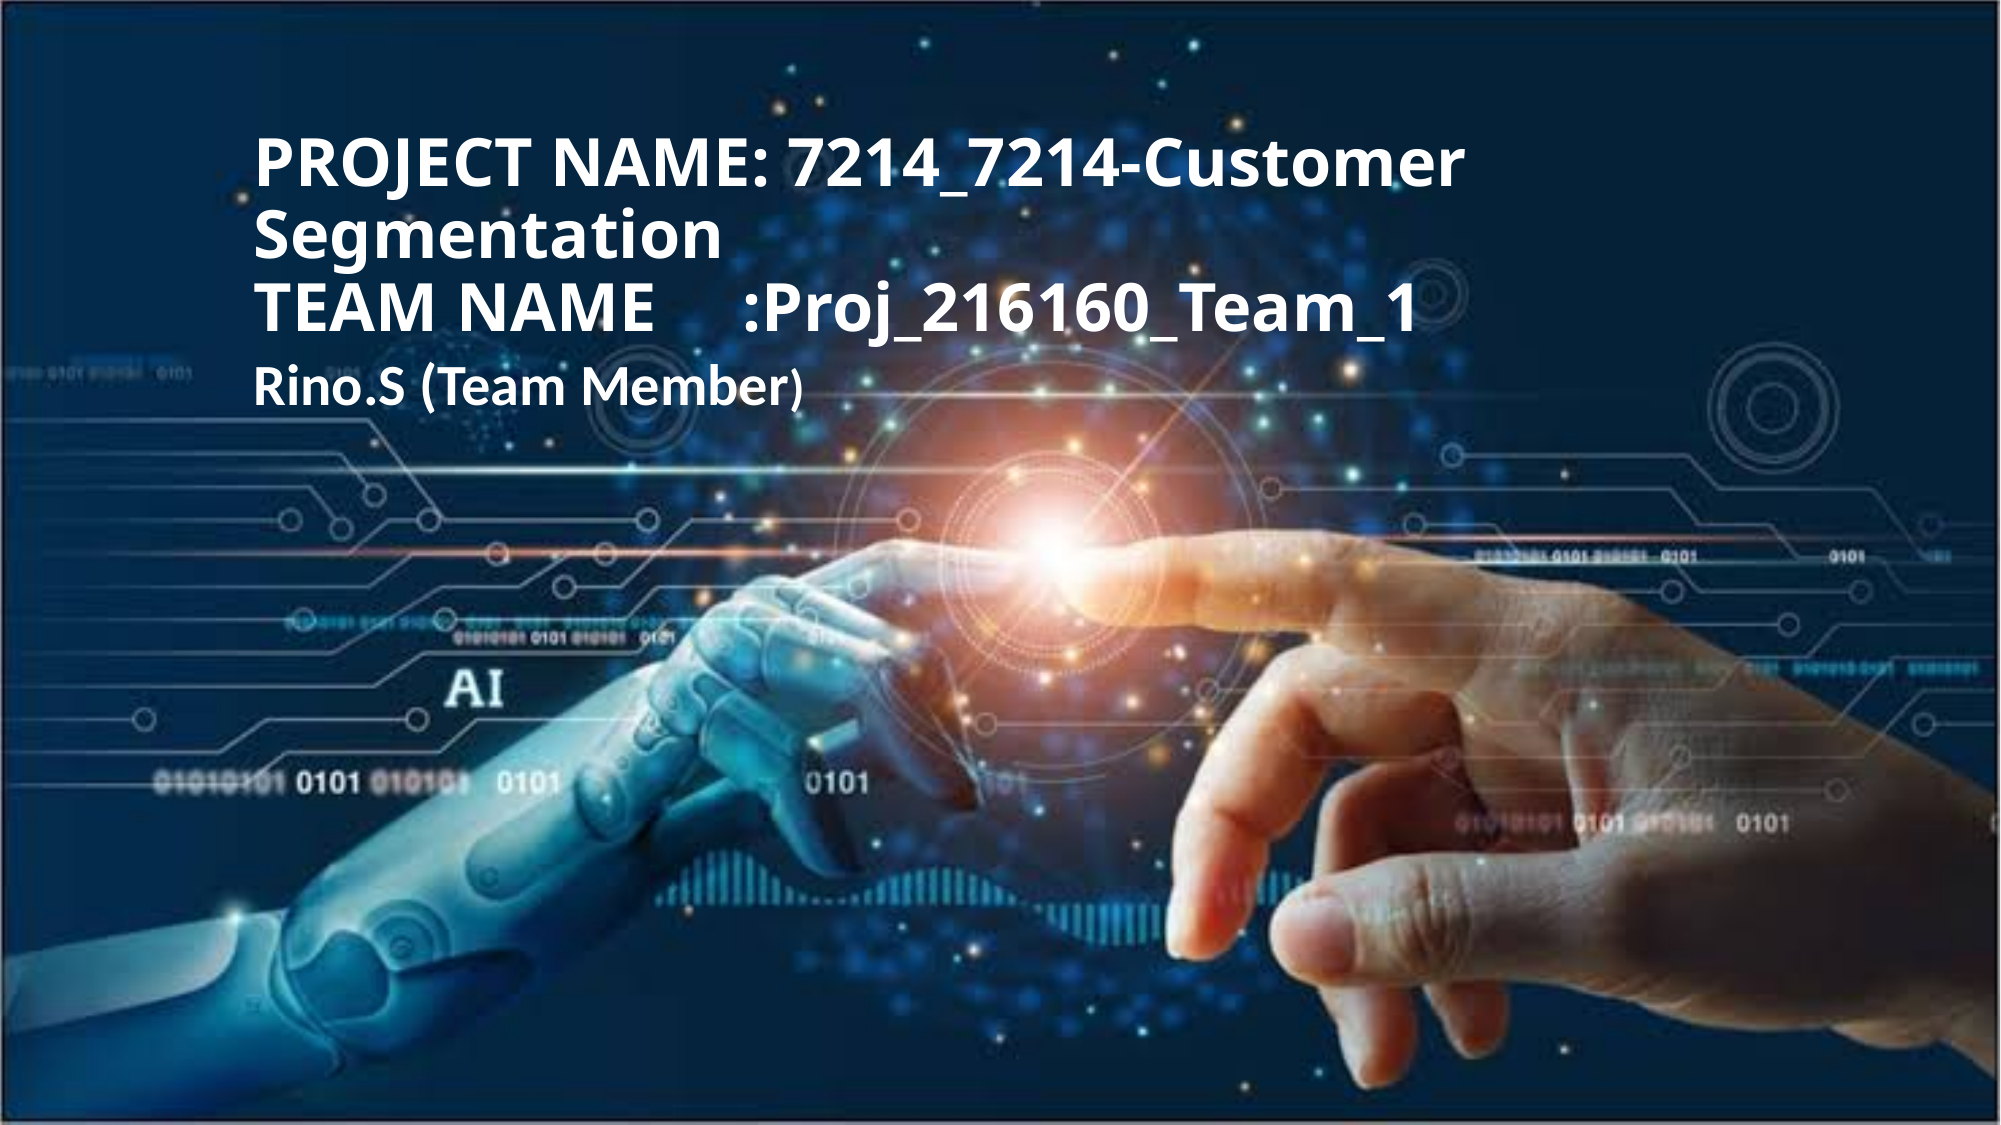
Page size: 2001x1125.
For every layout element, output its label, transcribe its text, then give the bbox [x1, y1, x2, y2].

subtitle Rino.S (Team Member) [238, 347, 1739, 433]
picture [0, 0, 2001, 1125]
title PROJECT NAME: 7214_7214-Customer Segmentation TEAM NAME :Proj_216160_Team_1 [238, 84, 1762, 391]
